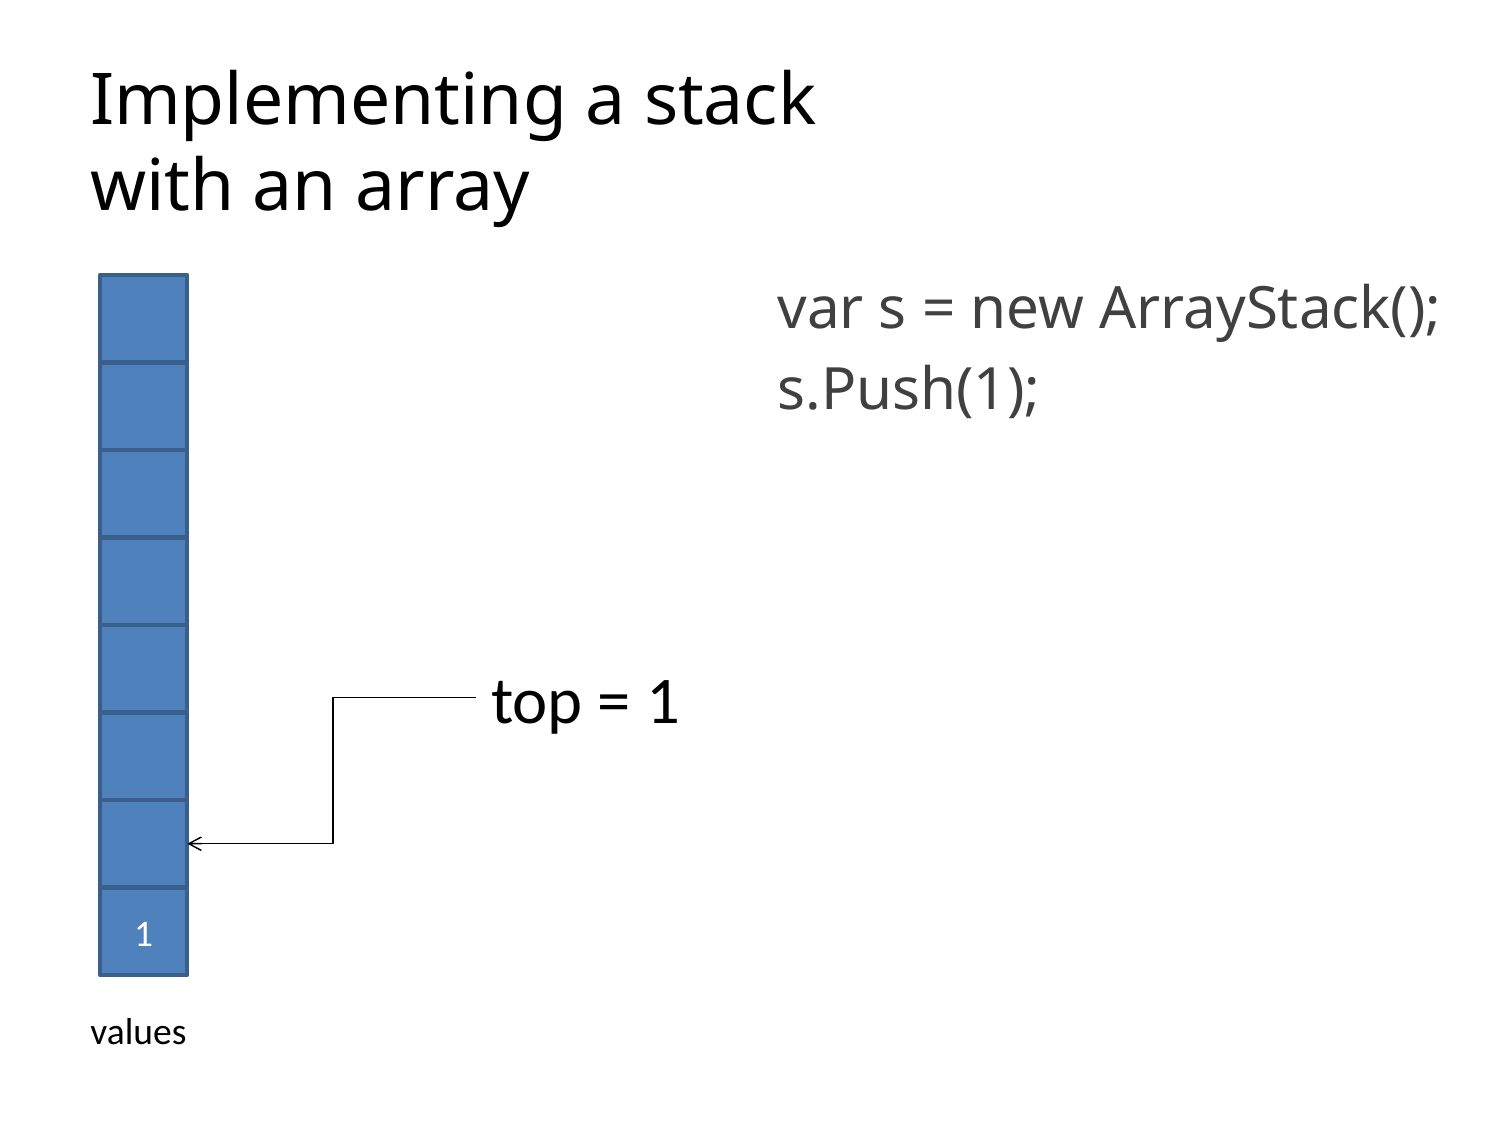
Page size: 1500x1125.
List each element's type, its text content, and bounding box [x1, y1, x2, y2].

text_box values [75, 999, 202, 1060]
list var s = new ArrayStack(); s.Push(1); [762, 262, 1500, 1005]
text_box [98, 535, 189, 623]
text_box [98, 710, 182, 798]
text_box [98, 623, 189, 710]
title Implementing a stack with an array [75, 45, 1425, 233]
text_box 1 [98, 885, 189, 977]
text_box [98, 360, 189, 448]
text_box [98, 798, 189, 885]
text_box [98, 448, 189, 535]
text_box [187, 697, 476, 844]
text_box [98, 273, 189, 360]
text_box top = 1 [476, 649, 696, 745]
